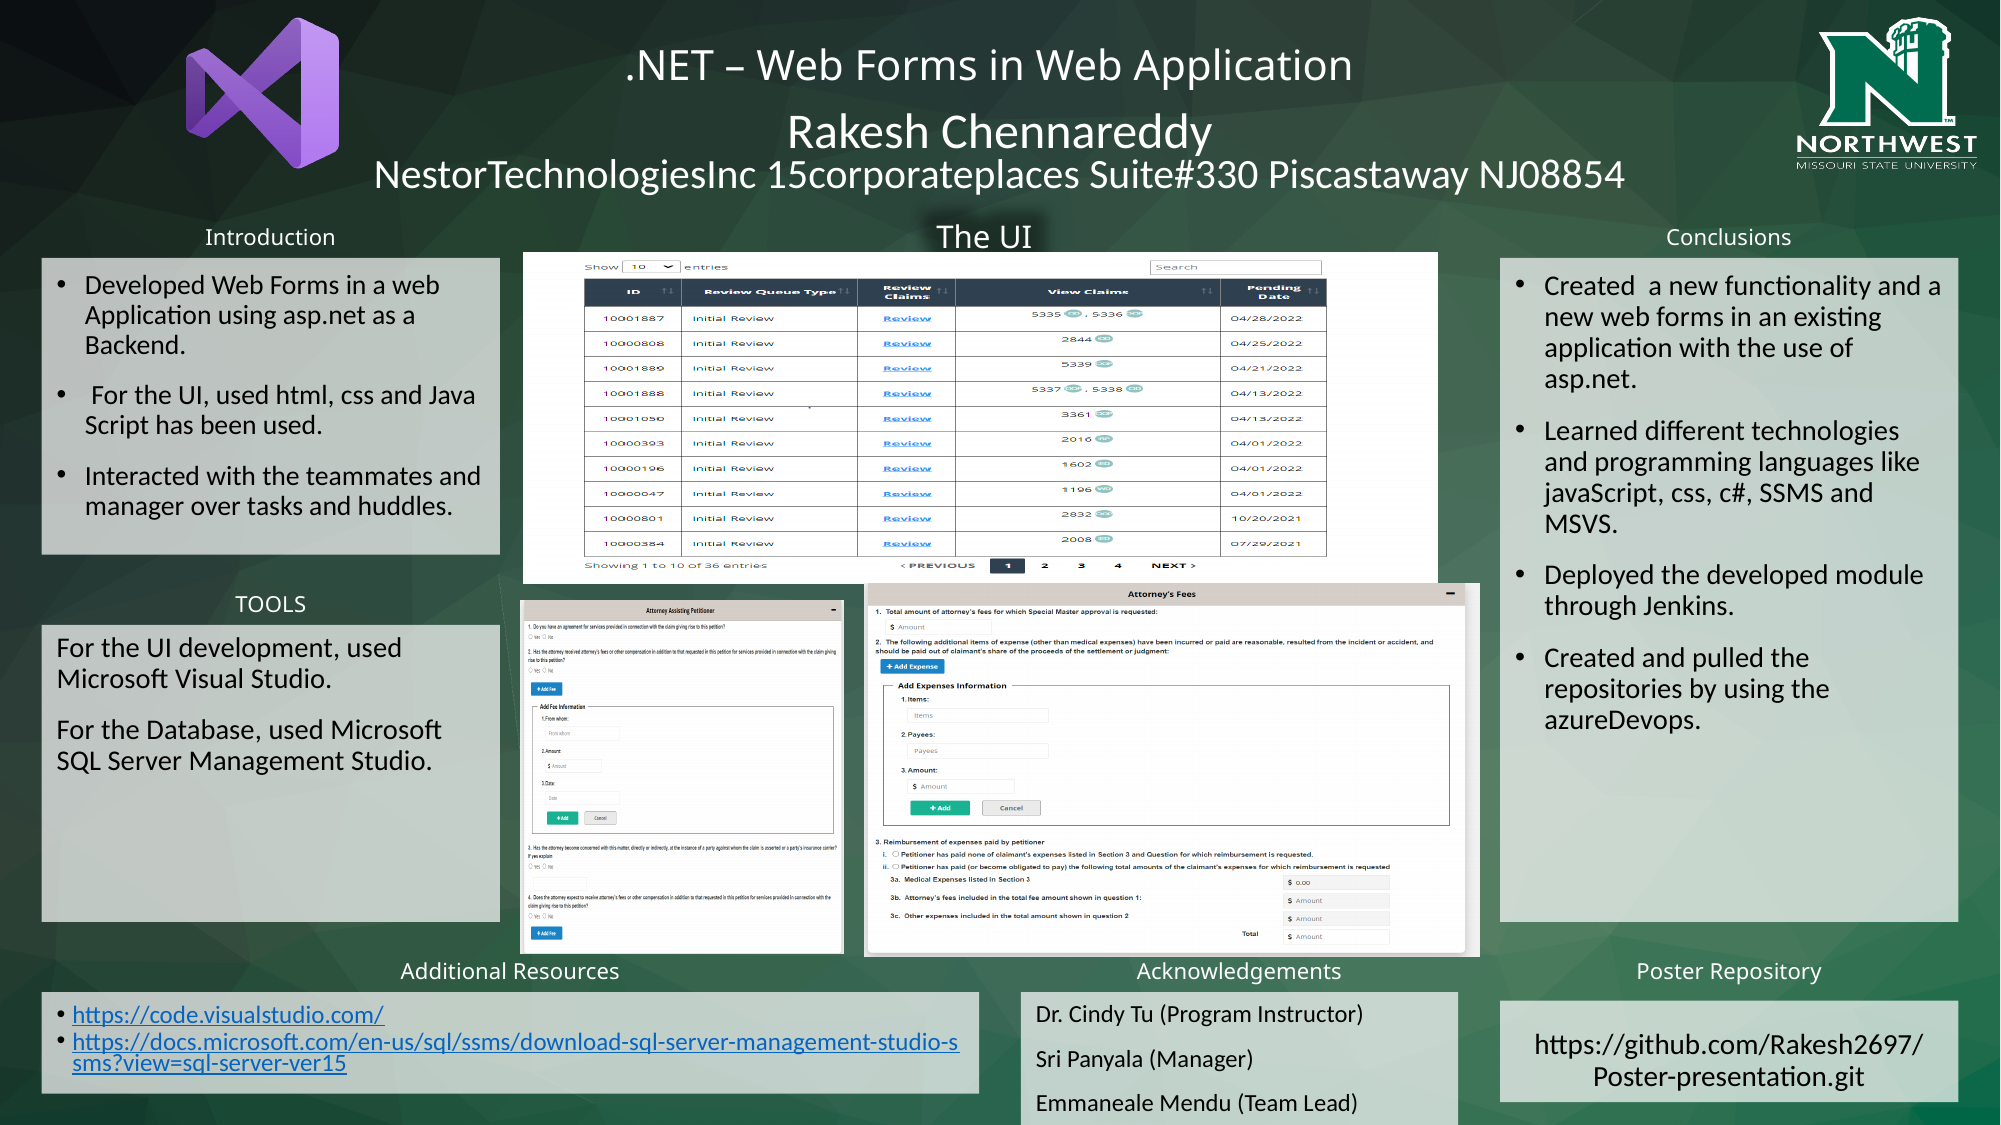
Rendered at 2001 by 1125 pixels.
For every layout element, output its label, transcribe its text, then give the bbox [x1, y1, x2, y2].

list Acknowledgements [1020, 957, 1459, 993]
list Dr. Cindy Tu (Program Instructor) Sri Panyala (Manager) Emmaneale Mendu (Team Lead) [1020, 993, 1459, 1125]
list Created a new functionality and a new web forms in an existing application with the use of asp.net. Learned different technologies and programming languages like javaScript, css, c#, SSMS and MSVS. Deployed the developed module through Jenkins. Created and pulled the repositories by using the azureDevops. [1500, 258, 1959, 922]
list Poster Repository [1500, 953, 1959, 993]
list Introduction [41, 218, 500, 258]
list For the UI development, used Microsoft Visual Studio. For the Database, used Microsoft SQL Server Management Studio. [41, 624, 500, 922]
list TOOLS [41, 585, 500, 624]
picture [0, 0, 2001, 1125]
list Rakesh Chennareddy [339, 110, 1775, 147]
list https://github.com/Rakesh2697/Poster-presentation.git [1500, 1000, 1959, 1103]
list Additional Resources [41, 953, 980, 993]
list Conclusions [1500, 218, 1959, 258]
list Results [656, 585, 864, 625]
list Developed Web Forms in a web Application using asp.net as a Backend. For the UI, used html, css and Java Script has been used. Interacted with the teammates and manager over tasks and huddles. [41, 258, 500, 555]
text_box The UI [640, 218, 1329, 252]
list https://code.visualstudio.com/ https://docs.microsoft.com/en-us/sql/ssms/download-sql-server-management-studio-ssms?view=sql-server-ver15 [41, 993, 980, 1094]
list NestorTechnologiesInc 15corporateplaces Suite#330 Piscastaway NJ08854 [225, 156, 1775, 188]
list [186, 17, 339, 169]
title .NET – Web Forms in Web Application [339, 22, 1775, 110]
